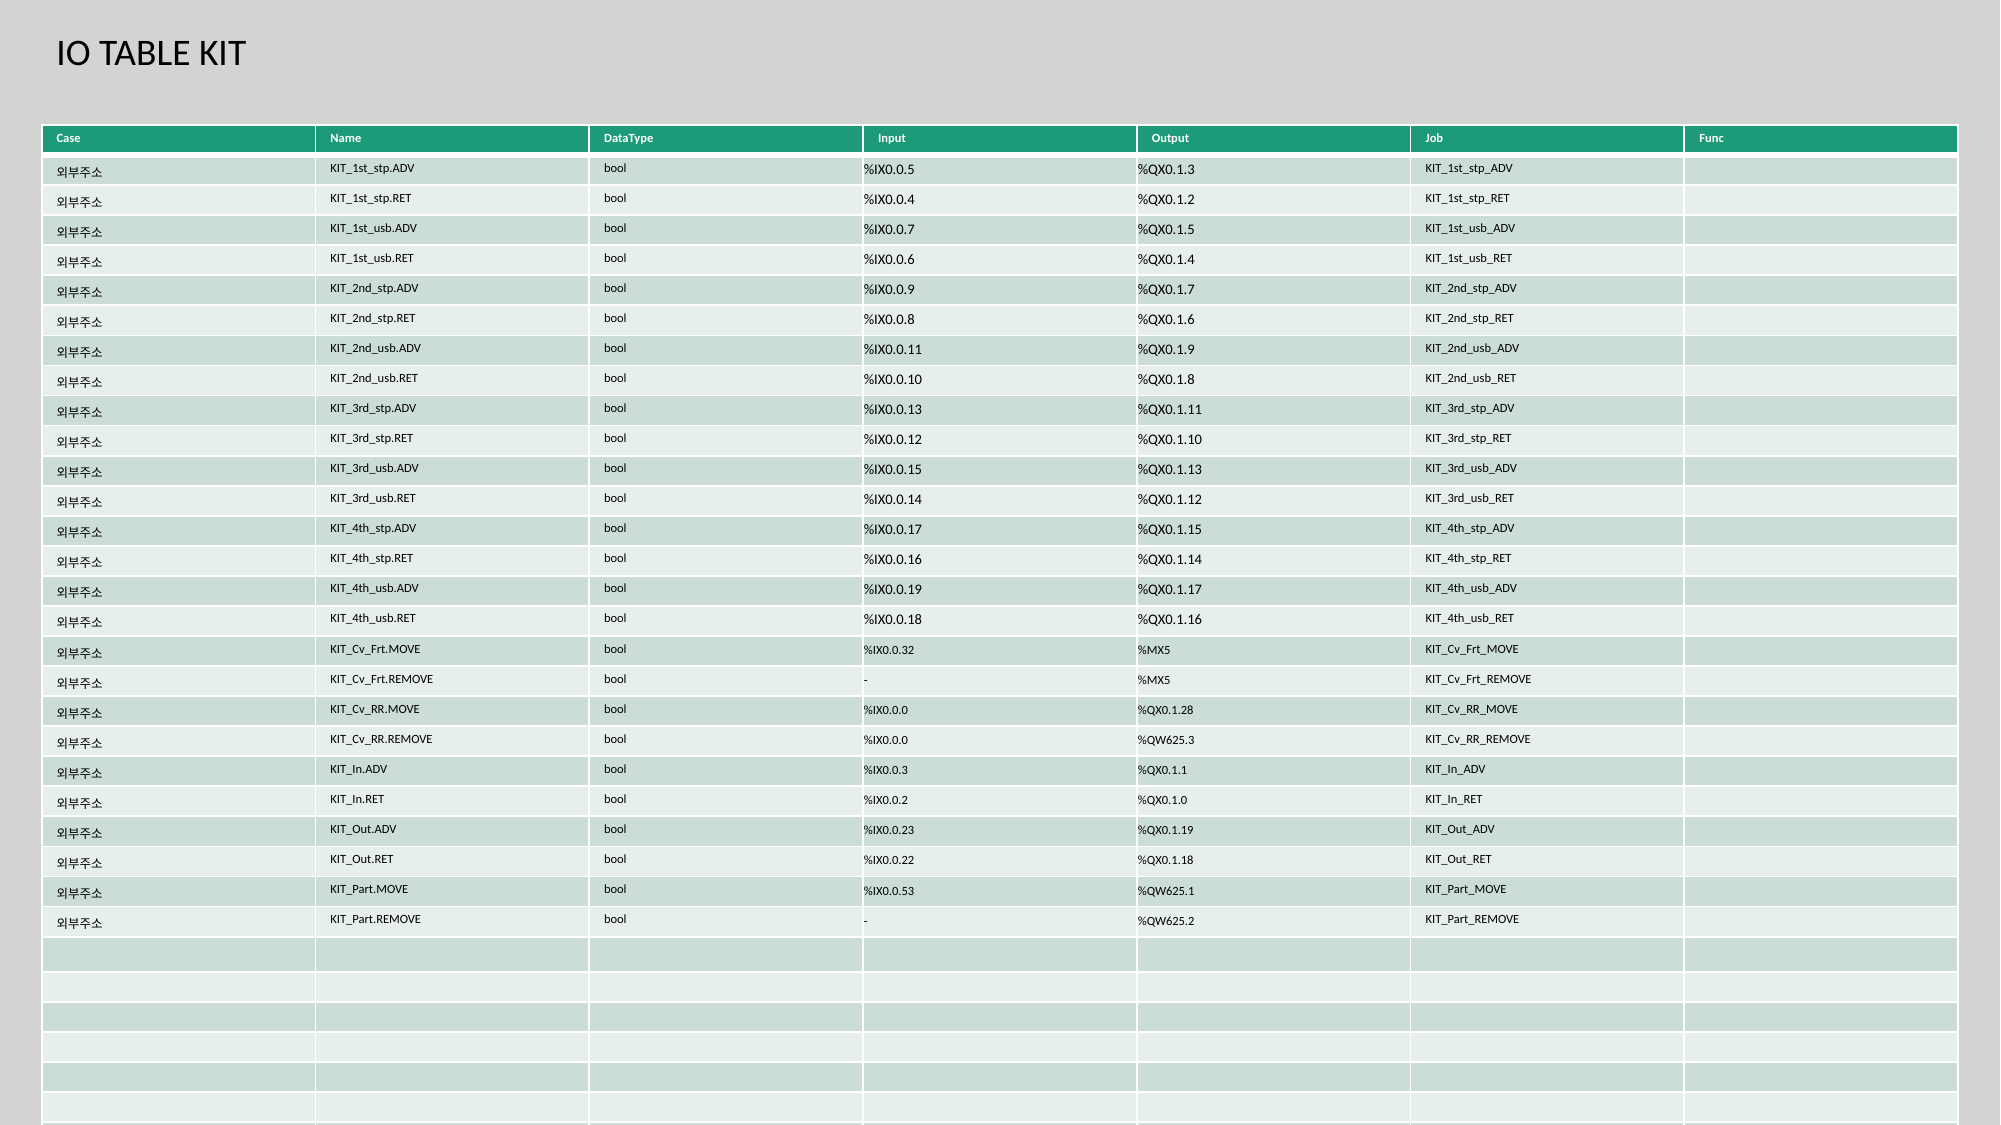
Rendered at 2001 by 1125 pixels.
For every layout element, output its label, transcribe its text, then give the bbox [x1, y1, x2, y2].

table_cell KIT_Cv_Frt_MOVE [1411, 637, 1683, 665]
table_cell KIT_3rd_usb.ADV [316, 457, 588, 485]
table_cell KIT_3rd_usb_ADV [1411, 457, 1683, 485]
table_cell %IX0.0.32 [864, 637, 1136, 665]
table_cell KIT_In_ADV [1411, 757, 1683, 785]
table_cell [864, 1033, 1136, 1061]
table_cell KIT_2nd_usb.ADV [316, 336, 588, 365]
table_cell KIT_Out_RET [1411, 847, 1683, 876]
table_cell [1685, 366, 1957, 395]
table_cell KIT_In_RET [1411, 787, 1683, 815]
table_cell [590, 1033, 862, 1061]
table_cell %QX0.1.11 [1138, 396, 1410, 425]
table_cell KIT_1st_stp.RET [316, 186, 588, 214]
table_cell [590, 1093, 862, 1121]
table_cell [1685, 847, 1957, 876]
table_cell [1685, 1063, 1957, 1091]
table_cell [1138, 1033, 1410, 1061]
table_cell [1685, 938, 1957, 971]
table_cell %IX0.0.7 [864, 216, 1136, 244]
table_cell [1685, 727, 1957, 755]
table_cell %IX0.0.0 [864, 697, 1136, 725]
table_cell %QX0.1.28 [1138, 697, 1410, 725]
table_cell %IX0.0.23 [864, 817, 1136, 846]
table_cell [864, 1063, 1136, 1091]
table_cell 외부주소 [43, 547, 315, 575]
table_cell KIT_1st_stp.ADV [316, 158, 588, 184]
table_cell [43, 938, 315, 971]
table_cell %IX0.0.3 [864, 757, 1136, 785]
table_cell [1685, 306, 1957, 335]
table_cell [316, 973, 588, 1001]
table_cell [1138, 1003, 1410, 1031]
table_cell 외부주소 [43, 426, 315, 455]
table_cell bool [590, 186, 862, 214]
table_cell 외부주소 [43, 366, 315, 395]
table_cell 외부주소 [43, 877, 315, 906]
table_header Output [1138, 126, 1410, 152]
table_cell KIT_Out_ADV [1411, 817, 1683, 846]
table_cell 외부주소 [43, 697, 315, 725]
table_cell KIT_3rd_stp_ADV [1411, 396, 1683, 425]
table_cell 외부주소 [43, 158, 315, 184]
table_cell 외부주소 [43, 787, 315, 815]
table_cell [1685, 487, 1957, 515]
table_header Job [1411, 126, 1683, 152]
table_cell KIT_4th_usb_RET [1411, 607, 1683, 635]
table_cell bool [590, 637, 862, 665]
table_cell 외부주소 [43, 727, 315, 755]
table_cell bool [590, 158, 862, 184]
table_cell KIT_1st_usb.RET [316, 246, 588, 274]
table_cell KIT_In.ADV [316, 757, 588, 785]
table_cell [1411, 1003, 1683, 1031]
table_cell %QX0.1.7 [1138, 276, 1410, 304]
table_cell %QX0.1.15 [1138, 517, 1410, 545]
table_cell 외부주소 [43, 817, 315, 846]
table_cell %IX0.0.10 [864, 366, 1136, 395]
table_cell 외부주소 [43, 216, 315, 244]
table_cell [1685, 1003, 1957, 1031]
table_cell [316, 1063, 588, 1091]
table_cell %IX0.0.14 [864, 487, 1136, 515]
table_cell KIT_Cv_RR.REMOVE [316, 727, 588, 755]
table_cell %IX0.0.13 [864, 396, 1136, 425]
table_cell KIT_2nd_usb_ADV [1411, 336, 1683, 365]
table_cell - [864, 667, 1136, 695]
table_cell [1685, 457, 1957, 485]
table_cell KIT_3rd_usb.RET [316, 487, 588, 515]
table_cell 외부주소 [43, 457, 315, 485]
table_cell 외부주소 [43, 276, 315, 304]
table_cell [1685, 158, 1957, 184]
table_cell %IX0.0.4 [864, 186, 1136, 214]
table_cell %QX0.1.6 [1138, 306, 1410, 335]
table_cell KIT_Cv_RR_REMOVE [1411, 727, 1683, 755]
table_header Case [43, 126, 315, 152]
table_cell %QW625.3 [1138, 727, 1410, 755]
table_cell %QX0.1.3 [1138, 158, 1410, 184]
table_cell bool [590, 577, 862, 605]
table_cell [1411, 1093, 1683, 1121]
table_cell %IX0.0.15 [864, 457, 1136, 485]
table_cell [1685, 877, 1957, 906]
table_cell bool [590, 457, 862, 485]
table_cell bool [590, 667, 862, 695]
table_cell KIT_Part.MOVE [316, 877, 588, 906]
table_cell [43, 973, 315, 1001]
table_cell 외부주소 [43, 517, 315, 545]
table_cell %QX0.1.4 [1138, 246, 1410, 274]
table_cell [1685, 216, 1957, 244]
table_cell [1411, 1033, 1683, 1061]
table_cell [590, 1003, 862, 1031]
table_cell 외부주소 [43, 336, 315, 365]
table_cell KIT_Out.ADV [316, 817, 588, 846]
table_cell [864, 1003, 1136, 1031]
table_cell [1685, 817, 1957, 846]
table_cell %IX0.0.8 [864, 306, 1136, 335]
table_cell [1685, 607, 1957, 635]
table_cell KIT_2nd_stp_ADV [1411, 276, 1683, 304]
table_cell [1411, 938, 1683, 971]
table_cell KIT_2nd_usb_RET [1411, 366, 1683, 395]
table_cell bool [590, 487, 862, 515]
table_cell KIT_4th_stp_RET [1411, 547, 1683, 575]
table_cell KIT_4th_stp.ADV [316, 517, 588, 545]
table_cell bool [590, 216, 862, 244]
table_cell %QX0.1.17 [1138, 577, 1410, 605]
table_cell 외부주소 [43, 306, 315, 335]
table_header DataType [590, 126, 862, 152]
table_cell [1685, 697, 1957, 725]
table_cell [1685, 637, 1957, 665]
table_cell [316, 1033, 588, 1061]
table_cell %IX0.0.17 [864, 517, 1136, 545]
table_cell bool [590, 727, 862, 755]
table_header Input [864, 126, 1136, 152]
table_cell [1685, 1033, 1957, 1061]
table_cell bool [590, 306, 862, 335]
table_cell KIT_3rd_stp_RET [1411, 426, 1683, 455]
table_cell [316, 938, 588, 971]
table_cell bool [590, 787, 862, 815]
table_cell KIT_Cv_Frt_REMOVE [1411, 667, 1683, 695]
table_cell [1685, 667, 1957, 695]
text_box IO TABLE KIT [41, 20, 2000, 81]
table_cell KIT_2nd_stp_RET [1411, 306, 1683, 335]
table_header Func [1685, 126, 1957, 152]
table_cell bool [590, 276, 862, 304]
table_cell bool [590, 336, 862, 365]
table_cell [1685, 276, 1957, 304]
table_cell 외부주소 [43, 637, 315, 665]
table_cell KIT_4th_usb_ADV [1411, 577, 1683, 605]
table_cell [1685, 907, 1957, 936]
table_cell [1685, 246, 1957, 274]
table_cell KIT_4th_stp_ADV [1411, 517, 1683, 545]
table_cell KIT_4th_usb.ADV [316, 577, 588, 605]
table_cell bool [590, 697, 862, 725]
table_cell [1685, 973, 1957, 1001]
table_cell [864, 973, 1136, 1001]
table_cell 외부주소 [43, 577, 315, 605]
table_cell - [864, 907, 1136, 936]
table_cell [1685, 547, 1957, 575]
table_cell [1411, 1063, 1683, 1091]
table_cell %IX0.0.2 [864, 787, 1136, 815]
table_cell %QX0.1.0 [1138, 787, 1410, 815]
table_cell 외부주소 [43, 757, 315, 785]
table_cell KIT_1st_usb.ADV [316, 216, 588, 244]
table_cell KIT_2nd_stp.RET [316, 306, 588, 335]
table_cell %IX0.0.0 [864, 727, 1136, 755]
table_cell [1685, 396, 1957, 425]
table_cell 외부주소 [43, 907, 315, 936]
table_cell [1685, 757, 1957, 785]
table_cell [1685, 1093, 1957, 1121]
table_cell KIT_4th_usb.RET [316, 607, 588, 635]
table_cell %QX0.1.13 [1138, 457, 1410, 485]
table_cell %IX0.0.53 [864, 877, 1136, 906]
table_cell [43, 1033, 315, 1061]
table_cell %IX0.0.6 [864, 246, 1136, 274]
table_cell [316, 1003, 588, 1031]
table_cell [1138, 938, 1410, 971]
table_cell KIT_Part.REMOVE [316, 907, 588, 936]
table_cell bool [590, 907, 862, 936]
table_cell %IX0.0.18 [864, 607, 1136, 635]
table_cell %IX0.0.16 [864, 547, 1136, 575]
table_cell %IX0.0.11 [864, 336, 1136, 365]
table_cell KIT_2nd_usb.RET [316, 366, 588, 395]
table_cell [1685, 336, 1957, 365]
table_cell %IX0.0.22 [864, 847, 1136, 876]
table_cell KIT_Part_REMOVE [1411, 907, 1683, 936]
table_cell bool [590, 246, 862, 274]
table_cell [1138, 1093, 1410, 1121]
table_cell %QX0.1.5 [1138, 216, 1410, 244]
table_header Name [316, 126, 588, 152]
table_cell bool [590, 517, 862, 545]
table_cell %QX0.1.18 [1138, 847, 1410, 876]
table_cell %MX5 [1138, 667, 1410, 695]
table_cell bool [590, 547, 862, 575]
table_cell KIT_2nd_stp.ADV [316, 276, 588, 304]
table_cell [1685, 577, 1957, 605]
table_cell [1411, 973, 1683, 1001]
table_cell KIT_1st_usb_RET [1411, 246, 1683, 274]
table_cell [864, 1093, 1136, 1121]
table_cell 외부주소 [43, 396, 315, 425]
table_cell %IX0.0.12 [864, 426, 1136, 455]
table_cell KIT_Cv_RR_MOVE [1411, 697, 1683, 725]
table_cell 외부주소 [43, 607, 315, 635]
table_cell %IX0.0.9 [864, 276, 1136, 304]
table_cell [43, 1093, 315, 1121]
table_cell %QX0.1.8 [1138, 366, 1410, 395]
table_cell [316, 1093, 588, 1121]
table_cell [590, 973, 862, 1001]
table_cell [1138, 1063, 1410, 1091]
table_cell [43, 1063, 315, 1091]
table_cell [590, 1063, 862, 1091]
table_cell 외부주소 [43, 667, 315, 695]
table_cell [1685, 787, 1957, 815]
table_cell [1685, 426, 1957, 455]
table_cell KIT_Out.RET [316, 847, 588, 876]
table_cell 외부주소 [43, 186, 315, 214]
table_cell %MX5 [1138, 637, 1410, 665]
table_cell KIT_3rd_usb_RET [1411, 487, 1683, 515]
table_cell KIT_Cv_RR.MOVE [316, 697, 588, 725]
table_cell [1138, 973, 1410, 1001]
table_cell %QW625.2 [1138, 907, 1410, 936]
table_cell bool [590, 757, 862, 785]
table_cell bool [590, 847, 862, 876]
table_cell KIT_Part_MOVE [1411, 877, 1683, 906]
table_cell %QX0.1.14 [1138, 547, 1410, 575]
table_cell KIT_Cv_Frt.MOVE [316, 637, 588, 665]
table_cell KIT_Cv_Frt.REMOVE [316, 667, 588, 695]
table_cell 외부주소 [43, 487, 315, 515]
table_cell KIT_1st_stp_ADV [1411, 158, 1683, 184]
table_cell bool [590, 817, 862, 846]
table_cell bool [590, 877, 862, 906]
table_cell KIT_4th_stp.RET [316, 547, 588, 575]
table_cell %QX0.1.2 [1138, 186, 1410, 214]
table_cell [1685, 186, 1957, 214]
table_cell 외부주소 [43, 847, 315, 876]
table_cell %QX0.1.16 [1138, 607, 1410, 635]
table_cell %QX0.1.19 [1138, 817, 1410, 846]
table_cell [43, 1003, 315, 1031]
table_cell bool [590, 607, 862, 635]
table_cell %QX0.1.9 [1138, 336, 1410, 365]
table_cell [590, 938, 862, 971]
table_cell %QX0.1.12 [1138, 487, 1410, 515]
table_cell KIT_3rd_stp.ADV [316, 396, 588, 425]
table_cell bool [590, 366, 862, 395]
table_cell KIT_1st_stp_RET [1411, 186, 1683, 214]
table_cell %IX0.0.5 [864, 158, 1136, 184]
table_cell KIT_1st_usb_ADV [1411, 216, 1683, 244]
table_cell bool [590, 426, 862, 455]
table_cell KIT_In.RET [316, 787, 588, 815]
table_cell bool [590, 396, 862, 425]
table_cell [864, 938, 1136, 971]
table_cell 외부주소 [43, 246, 315, 274]
table_cell %IX0.0.19 [864, 577, 1136, 605]
table_cell %QX0.1.10 [1138, 426, 1410, 455]
table_cell %QX0.1.1 [1138, 757, 1410, 785]
table_cell KIT_3rd_stp.RET [316, 426, 588, 455]
table_cell %QW625.1 [1138, 877, 1410, 906]
table_cell [1685, 517, 1957, 545]
